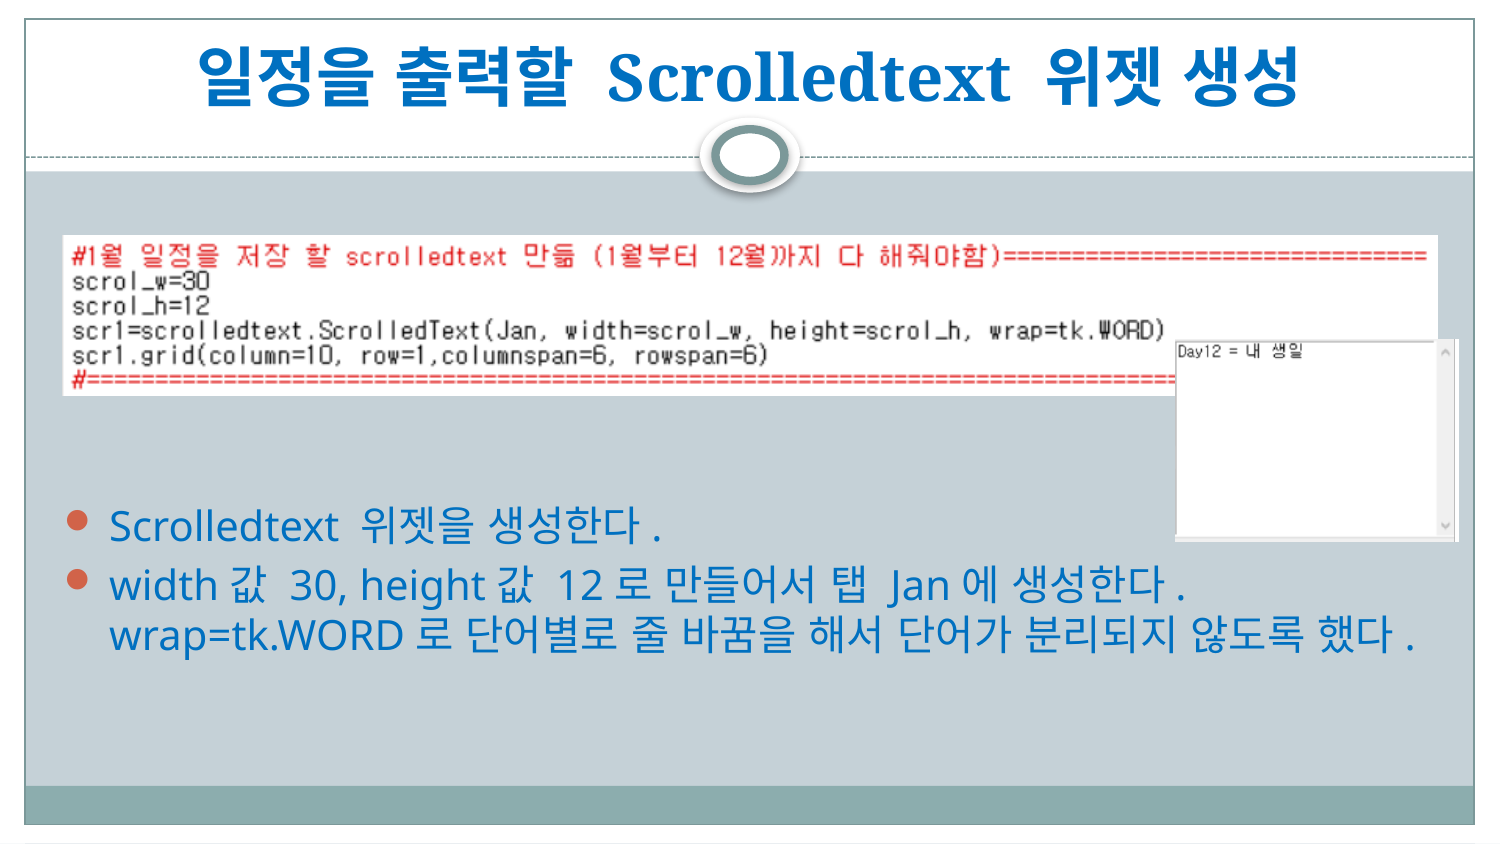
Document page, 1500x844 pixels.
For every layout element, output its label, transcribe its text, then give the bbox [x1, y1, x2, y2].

picture [62, 235, 1460, 542]
title 일정을 출력할 Scrolledtext 위젯 생성 [49, 28, 1450, 122]
list Scrolledtext 위젯을 생성한다. width값 30, height값 12로 만들어서 탭 Jan에 생성한다. wrap=tk.WORD로 단어별로 줄 바꿈을 해서 단어가 분리되지 않도록 했다. [49, 492, 1445, 751]
